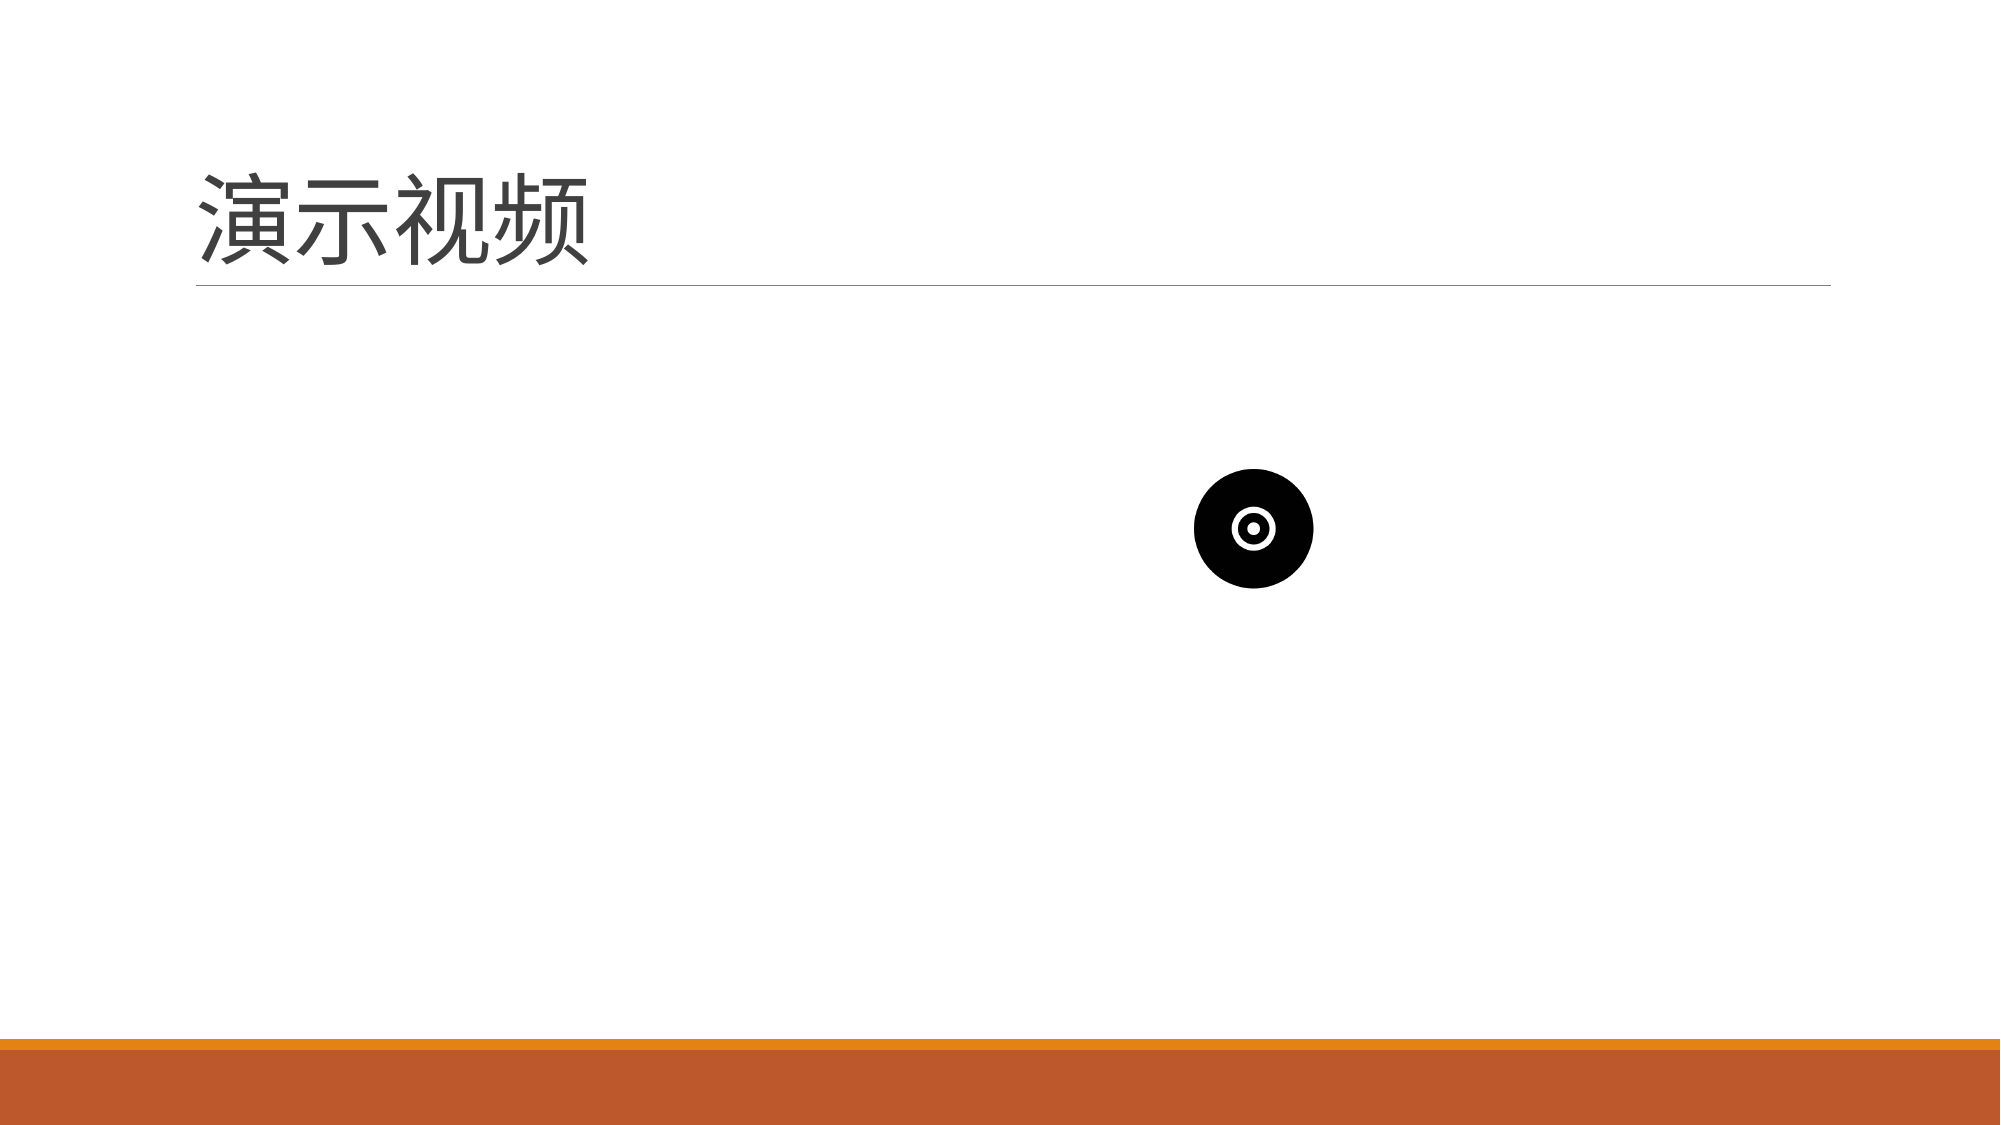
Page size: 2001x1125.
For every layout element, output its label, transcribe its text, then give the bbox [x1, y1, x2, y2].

title 演示视频 [180, 47, 1830, 285]
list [1178, 453, 1330, 605]
